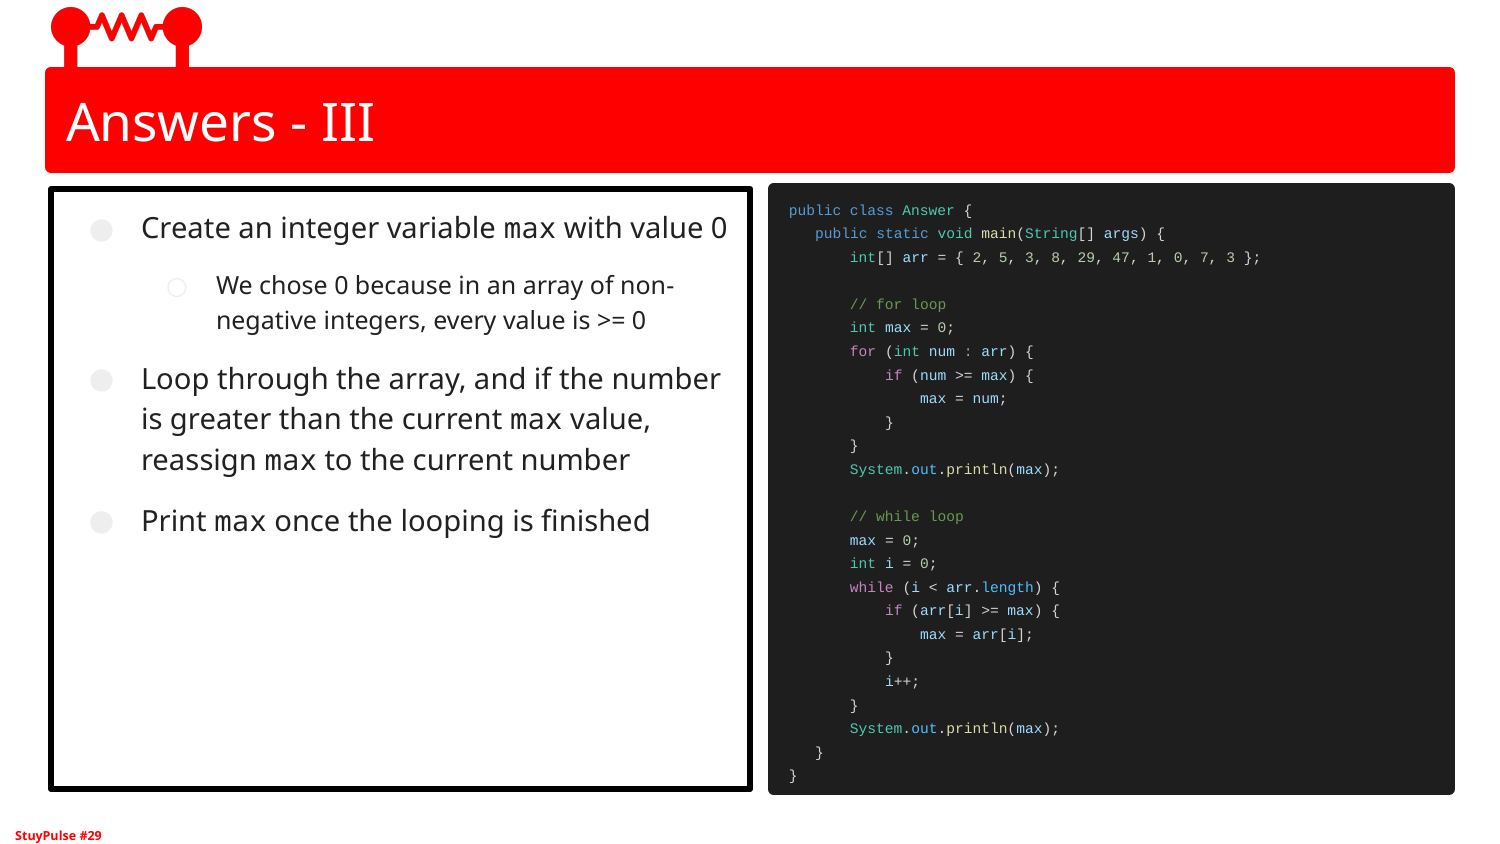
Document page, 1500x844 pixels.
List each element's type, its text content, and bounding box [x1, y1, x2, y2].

title Answers - III [45, 67, 1455, 173]
picture [51, 7, 202, 67]
list public class Answer { public static void main(String[] args) { int[] arr = { 2, 5, 3, 8, 29, 47, 1, 0, 7, 3 }; // for loop int max = 0; for (int num : arr) { if (num >= max) { max = num; } } System.out.println(max); // while loop max = 0; int i = 0; while (i < arr.length) { if (arr[i] >= max) { max = arr[i]; } i++; } System.out.println(max); } } [768, 183, 1455, 795]
list Create an integer variable max with value 0 We chose 0 because in an array of non-negative integers, every value is >= 0 Loop through the array, and if the number is greater than the current max value, reassign max to the current number Print max once the looping is finished [48, 186, 753, 792]
